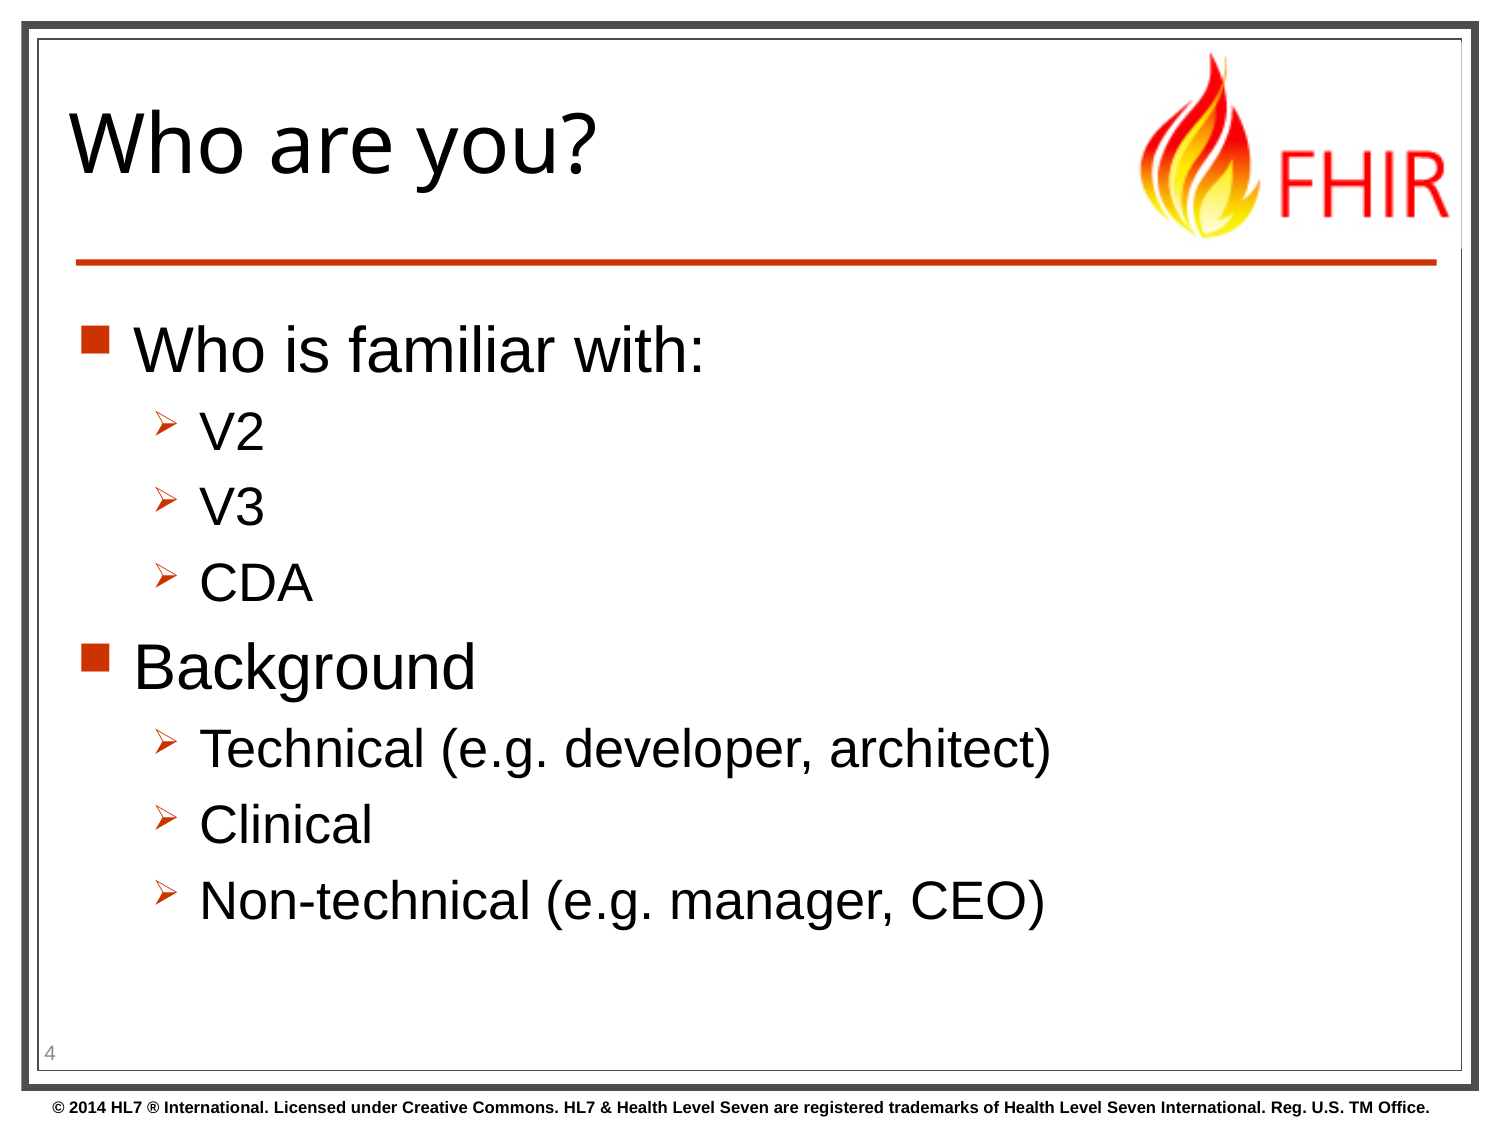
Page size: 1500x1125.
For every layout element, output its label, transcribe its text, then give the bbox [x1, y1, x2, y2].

slide_number 4 [29, 1034, 148, 1071]
picture [1128, 42, 1462, 249]
title Who are you? [53, 54, 1128, 244]
list Who is familiar with: V2 V3 CDA Background Technical (e.g. developer, architect) Clinical Non-technical (e.g. manager, CEO) [62, 299, 1438, 1035]
